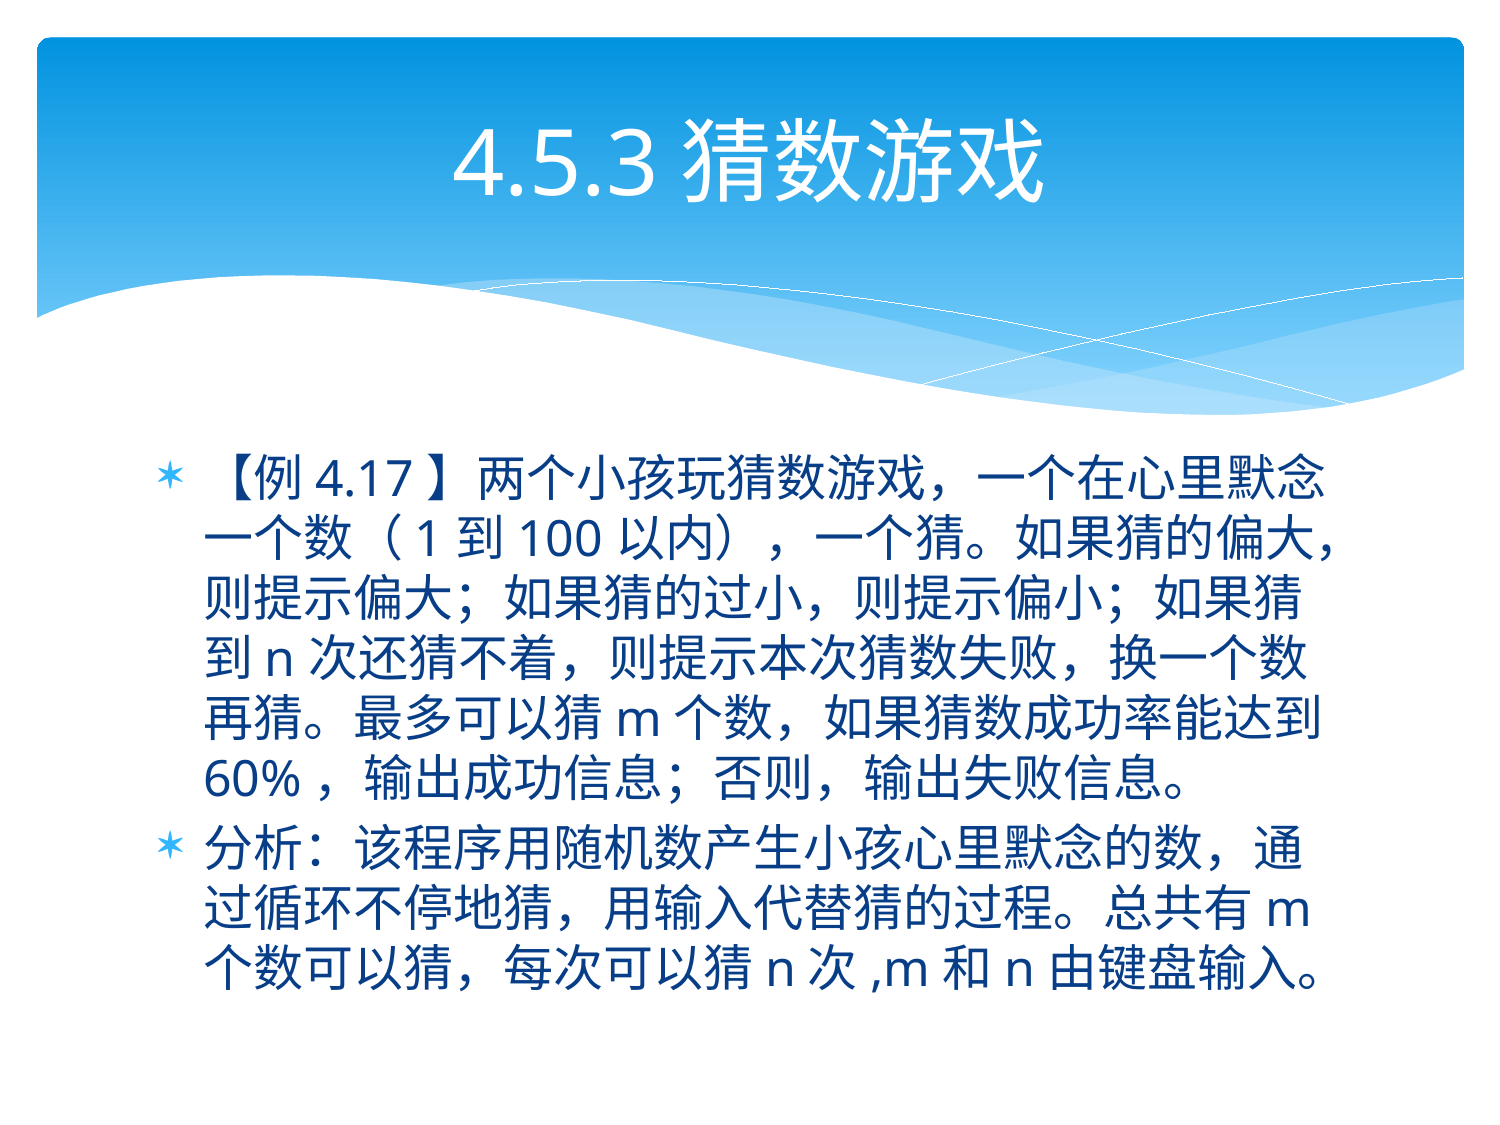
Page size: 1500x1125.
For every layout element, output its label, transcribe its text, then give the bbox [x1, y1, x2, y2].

list 【例4.17】两个小孩玩猜数游戏，一个在心里默念一个数（1到100以内），一个猜。如果猜的偏大，则提示偏大；如果猜的过小，则提示偏小；如果猜到n次还猜不着，则提示本次猜数失败，换一个数再猜。最多可以猜m个数，如果猜数成功率能达到60%，输出成功信息；否则，输出失败信息。 分析：该程序用随机数产生小孩心里默念的数，通过循环不停地猜，用输入代替猜的过程。总共有m个数可以猜，每次可以猜n次,m和n由键盘输入。 [143, 438, 1359, 1005]
title 4.5.3猜数游戏 [75, 55, 1425, 261]
